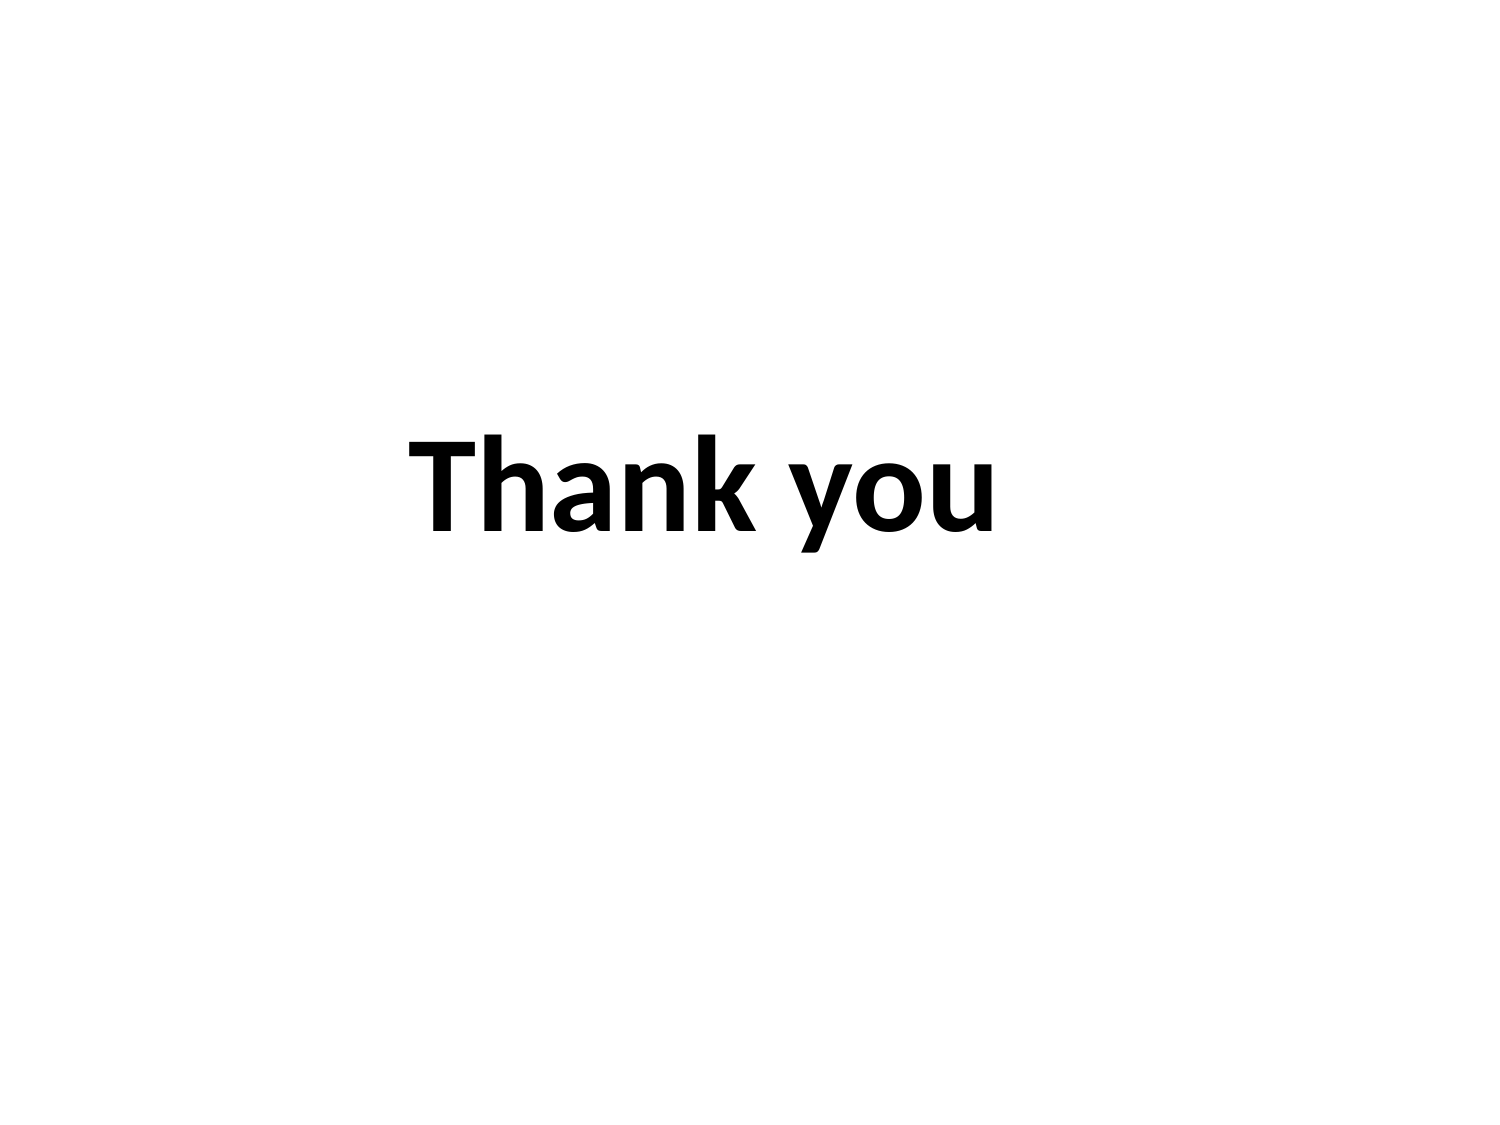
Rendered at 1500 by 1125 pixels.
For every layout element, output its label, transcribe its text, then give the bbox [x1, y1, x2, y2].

text_box Thank you [393, 387, 1050, 567]
